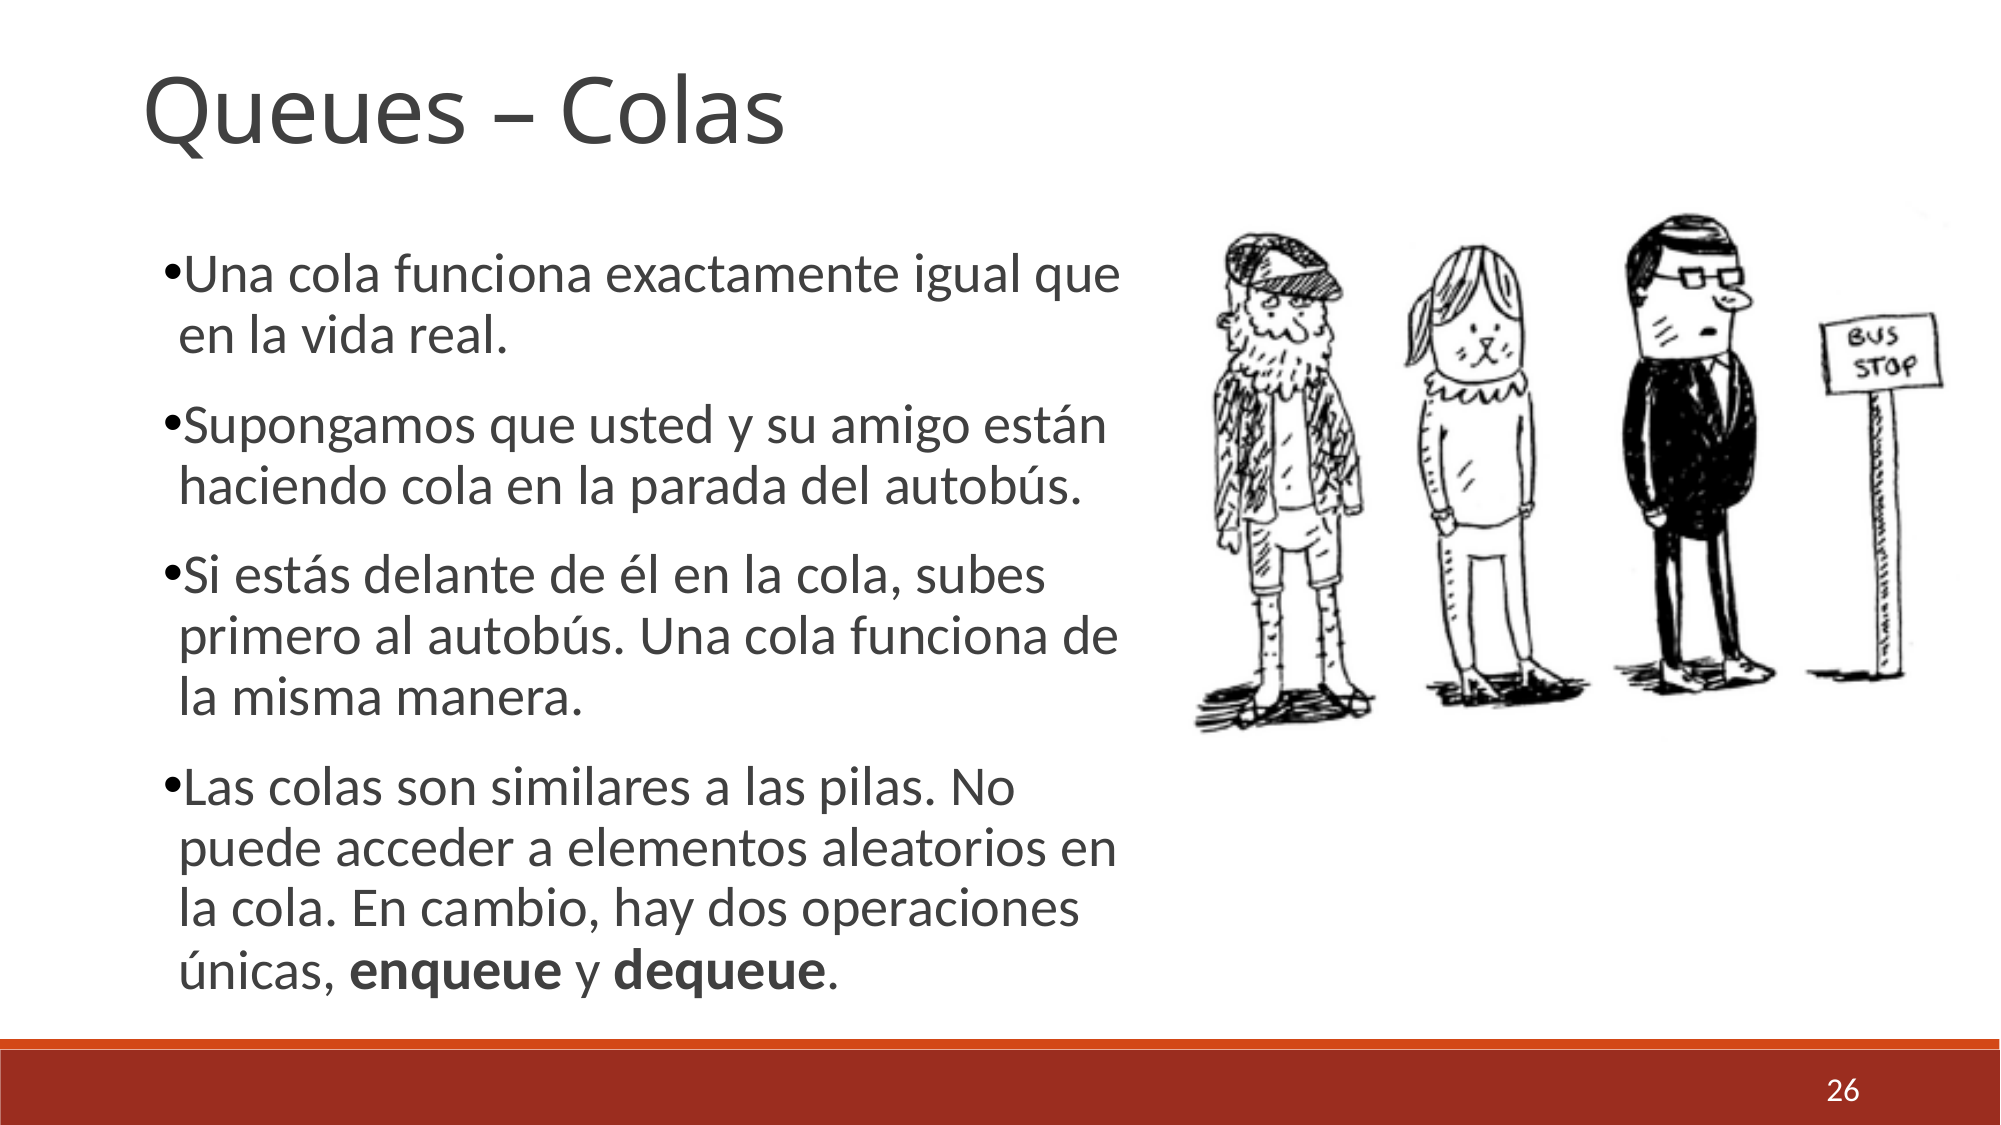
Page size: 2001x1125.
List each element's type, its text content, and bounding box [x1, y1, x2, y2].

picture [1178, 200, 1960, 743]
text_box Queues – Colas [126, 61, 1821, 201]
slide_number 26 [126, 1061, 1875, 1115]
text_box Una cola funciona exactamente igual que en la vida real. Supongamos que usted y su amigo están haciendo cola en la parada del autobús. Si estás delante de él en la cola, subes primero al autobús. Una cola funciona de la misma manera. Las colas son similares a las pilas. No puede acceder a elementos aleatorios en la cola. En cambio, hay dos operaciones únicas, enqueue y dequeue. [148, 236, 1179, 1017]
